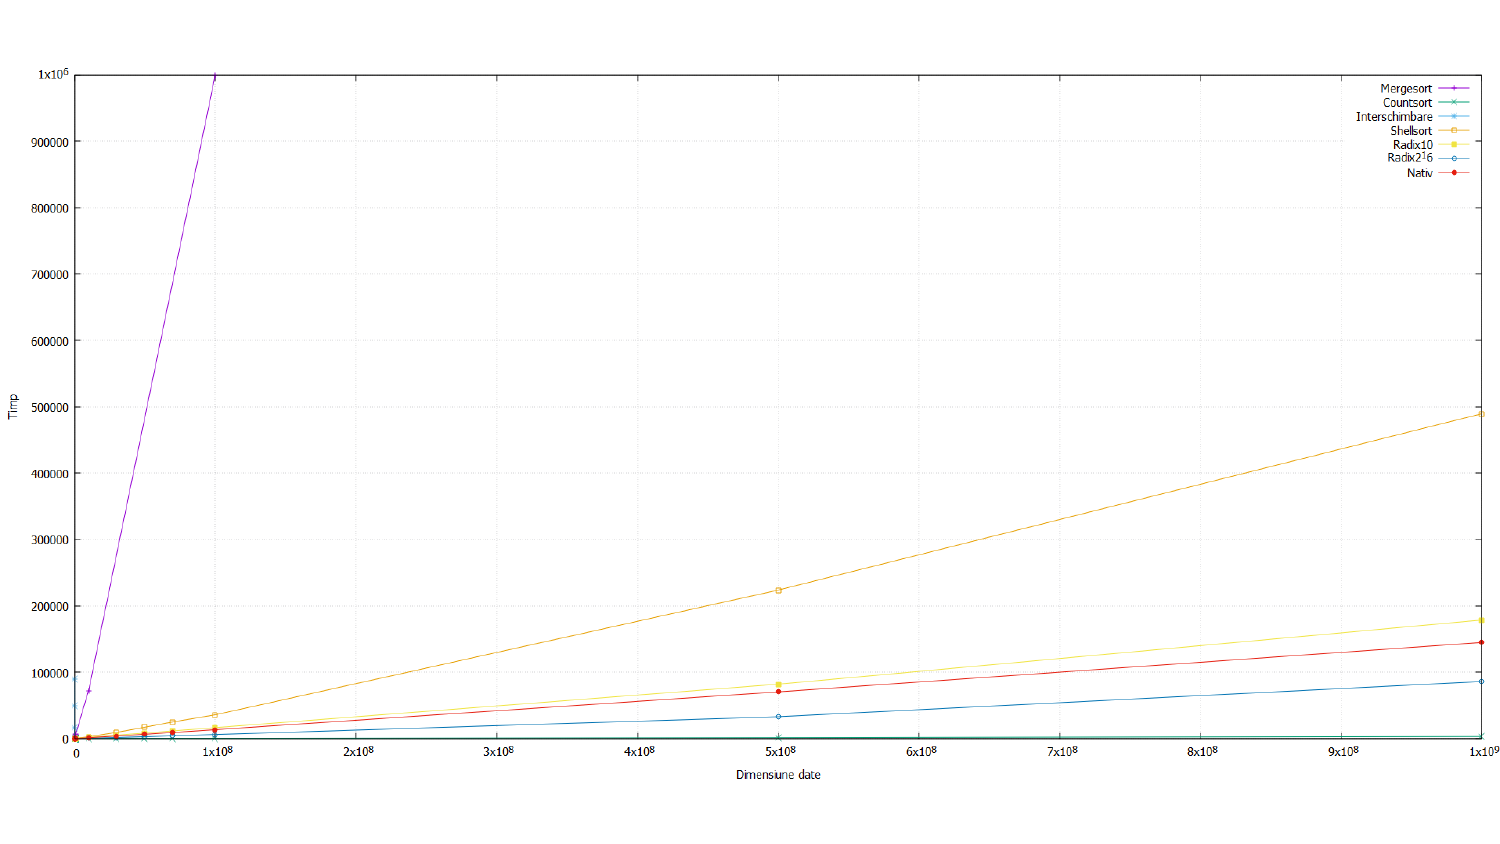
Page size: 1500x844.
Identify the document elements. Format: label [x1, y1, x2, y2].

picture [0, 60, 1500, 783]
